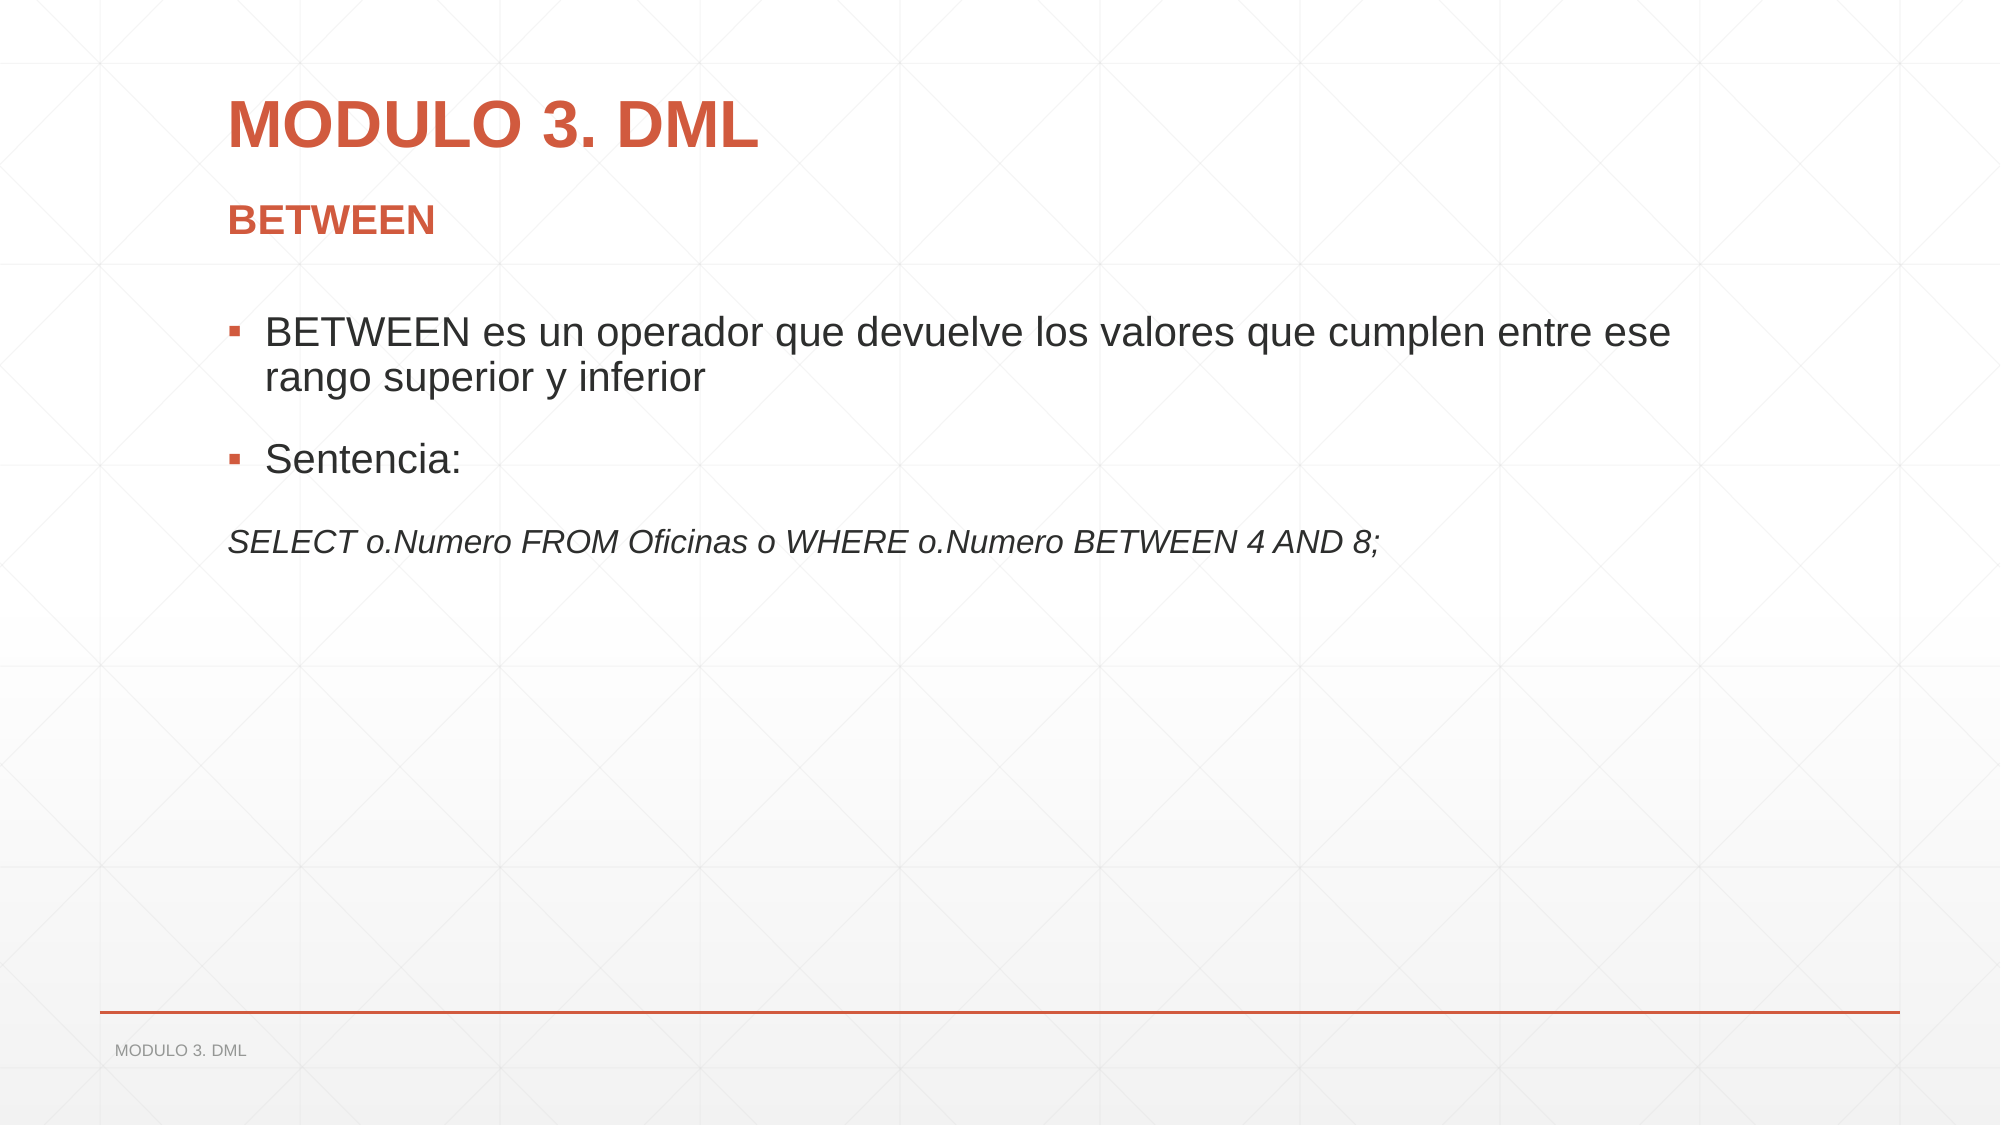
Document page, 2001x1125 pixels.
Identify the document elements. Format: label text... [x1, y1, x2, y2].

list BETWEEN es un operador que devuelve los valores que cumplen entre ese rango superior y inferior Sentencia: [212, 302, 1788, 509]
text_box SELECT o.Numero FROM Oficinas o WHERE o.Numero BETWEEN 4 AND 8; [212, 517, 1788, 603]
footer MODULO 3. DML [99, 1031, 1106, 1069]
title MODULO 3. DML [212, 63, 1788, 145]
text_box BETWEEN [212, 145, 1788, 252]
